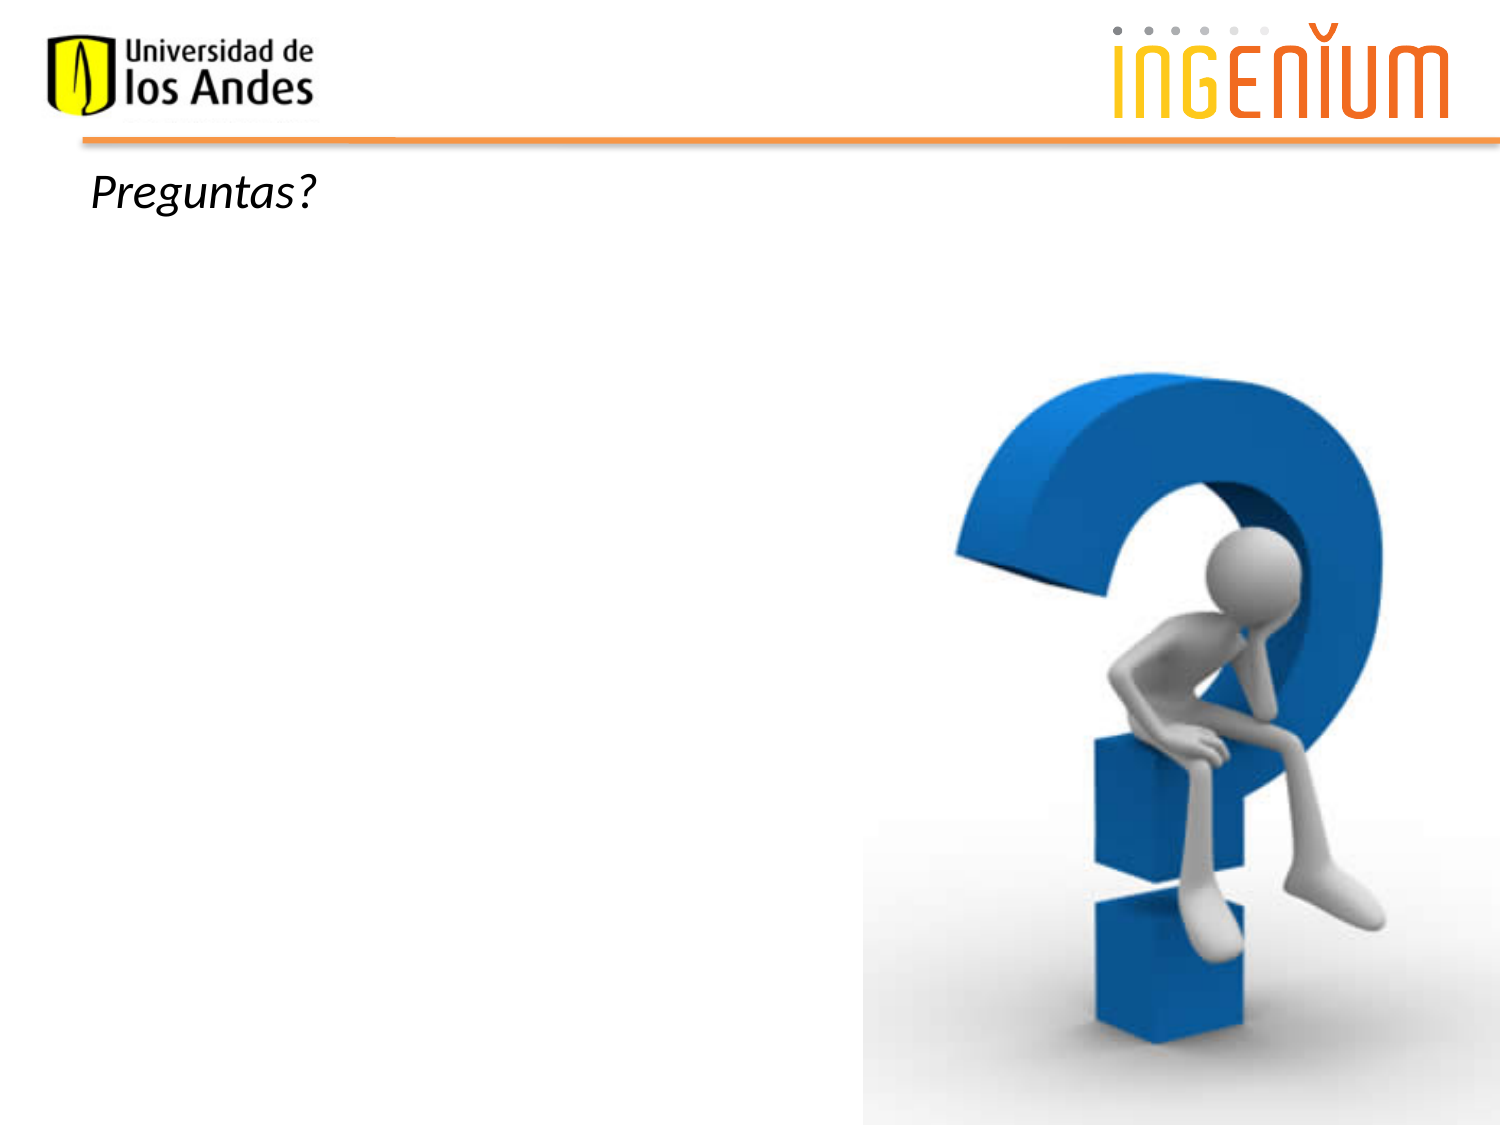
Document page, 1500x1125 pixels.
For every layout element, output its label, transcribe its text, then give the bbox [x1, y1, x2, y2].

text_box Preguntas? [74, 152, 868, 225]
picture [1113, 23, 1462, 140]
picture [862, 328, 1500, 1125]
picture [34, 23, 321, 124]
